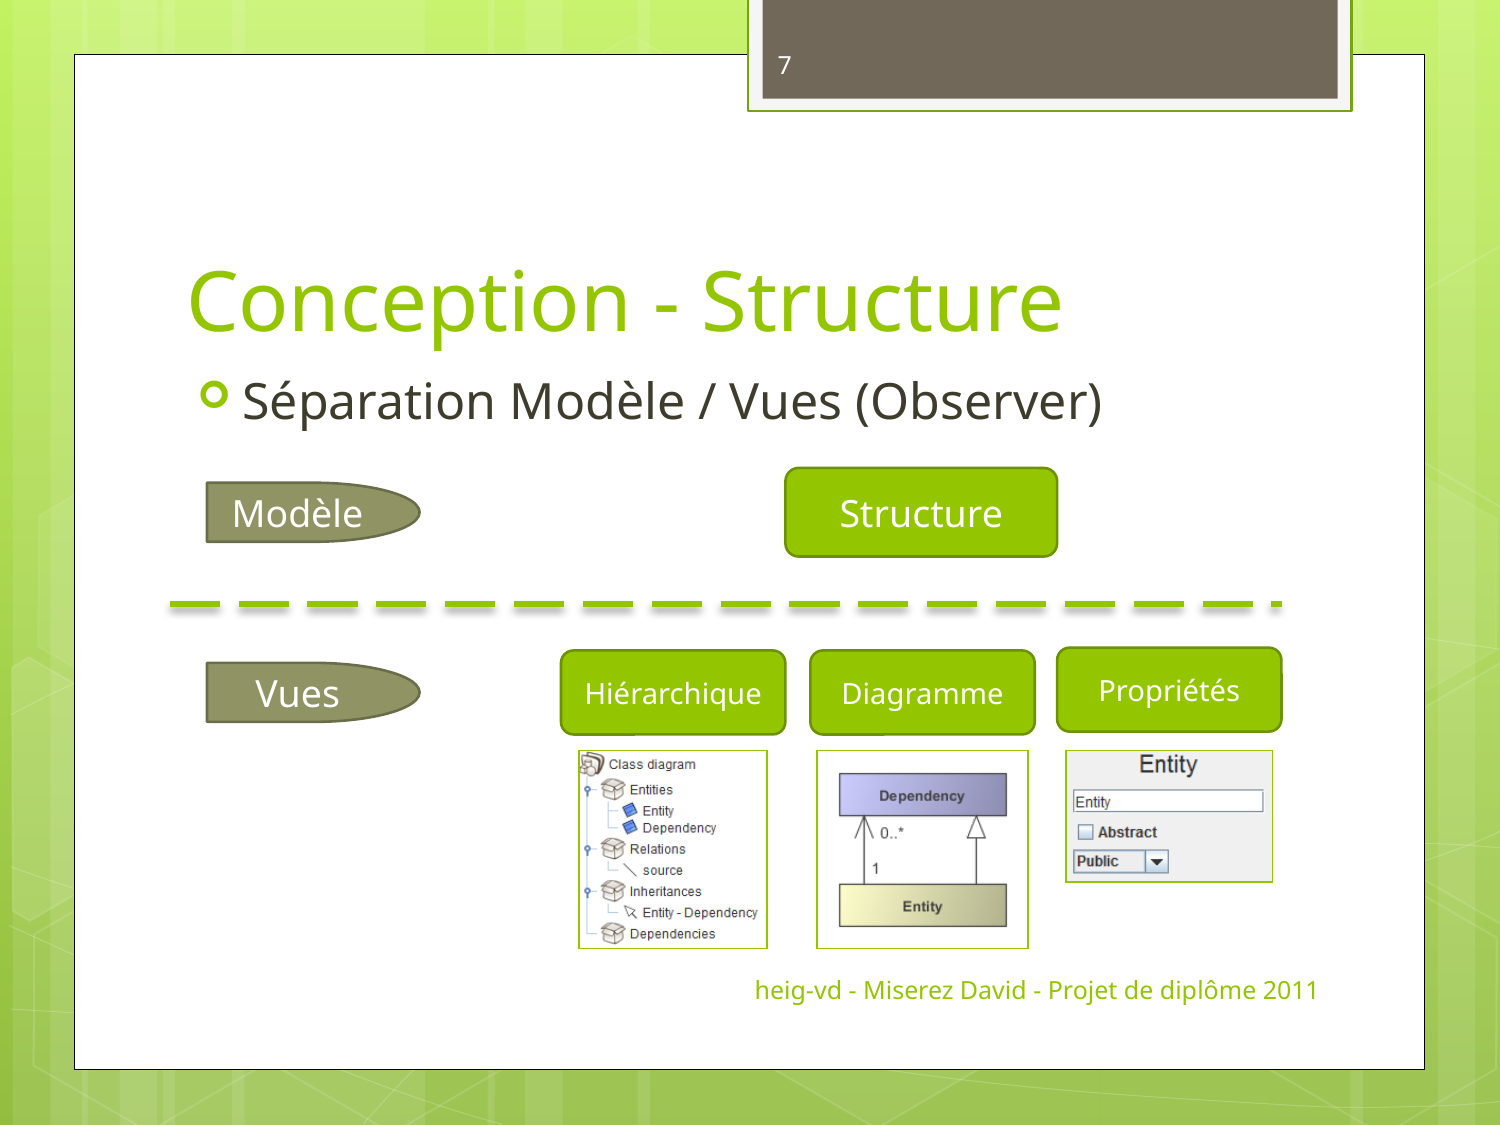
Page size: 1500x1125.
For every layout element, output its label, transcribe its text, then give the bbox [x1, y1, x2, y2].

list Séparation Modèle / Vues (Observer) [171, 361, 1283, 603]
footer heig-vd - Miserez David - Projet de diplôme 2011 [679, 960, 1336, 1020]
text_box Structure [784, 466, 1059, 558]
text_box Hiérarchique [559, 649, 787, 736]
title Conception - Structure [171, 168, 1324, 357]
text_box Diagramme [809, 649, 1037, 736]
text_box Vues [205, 661, 421, 724]
list Séparation Modèle / Vues (Observer) [171, 612, 1283, 957]
picture [1066, 751, 1273, 882]
picture [579, 751, 767, 948]
text_box Modèle [205, 481, 421, 544]
text_box Propriétés [1055, 646, 1283, 733]
slide_number 7 [762, 36, 982, 97]
picture [817, 751, 1028, 948]
